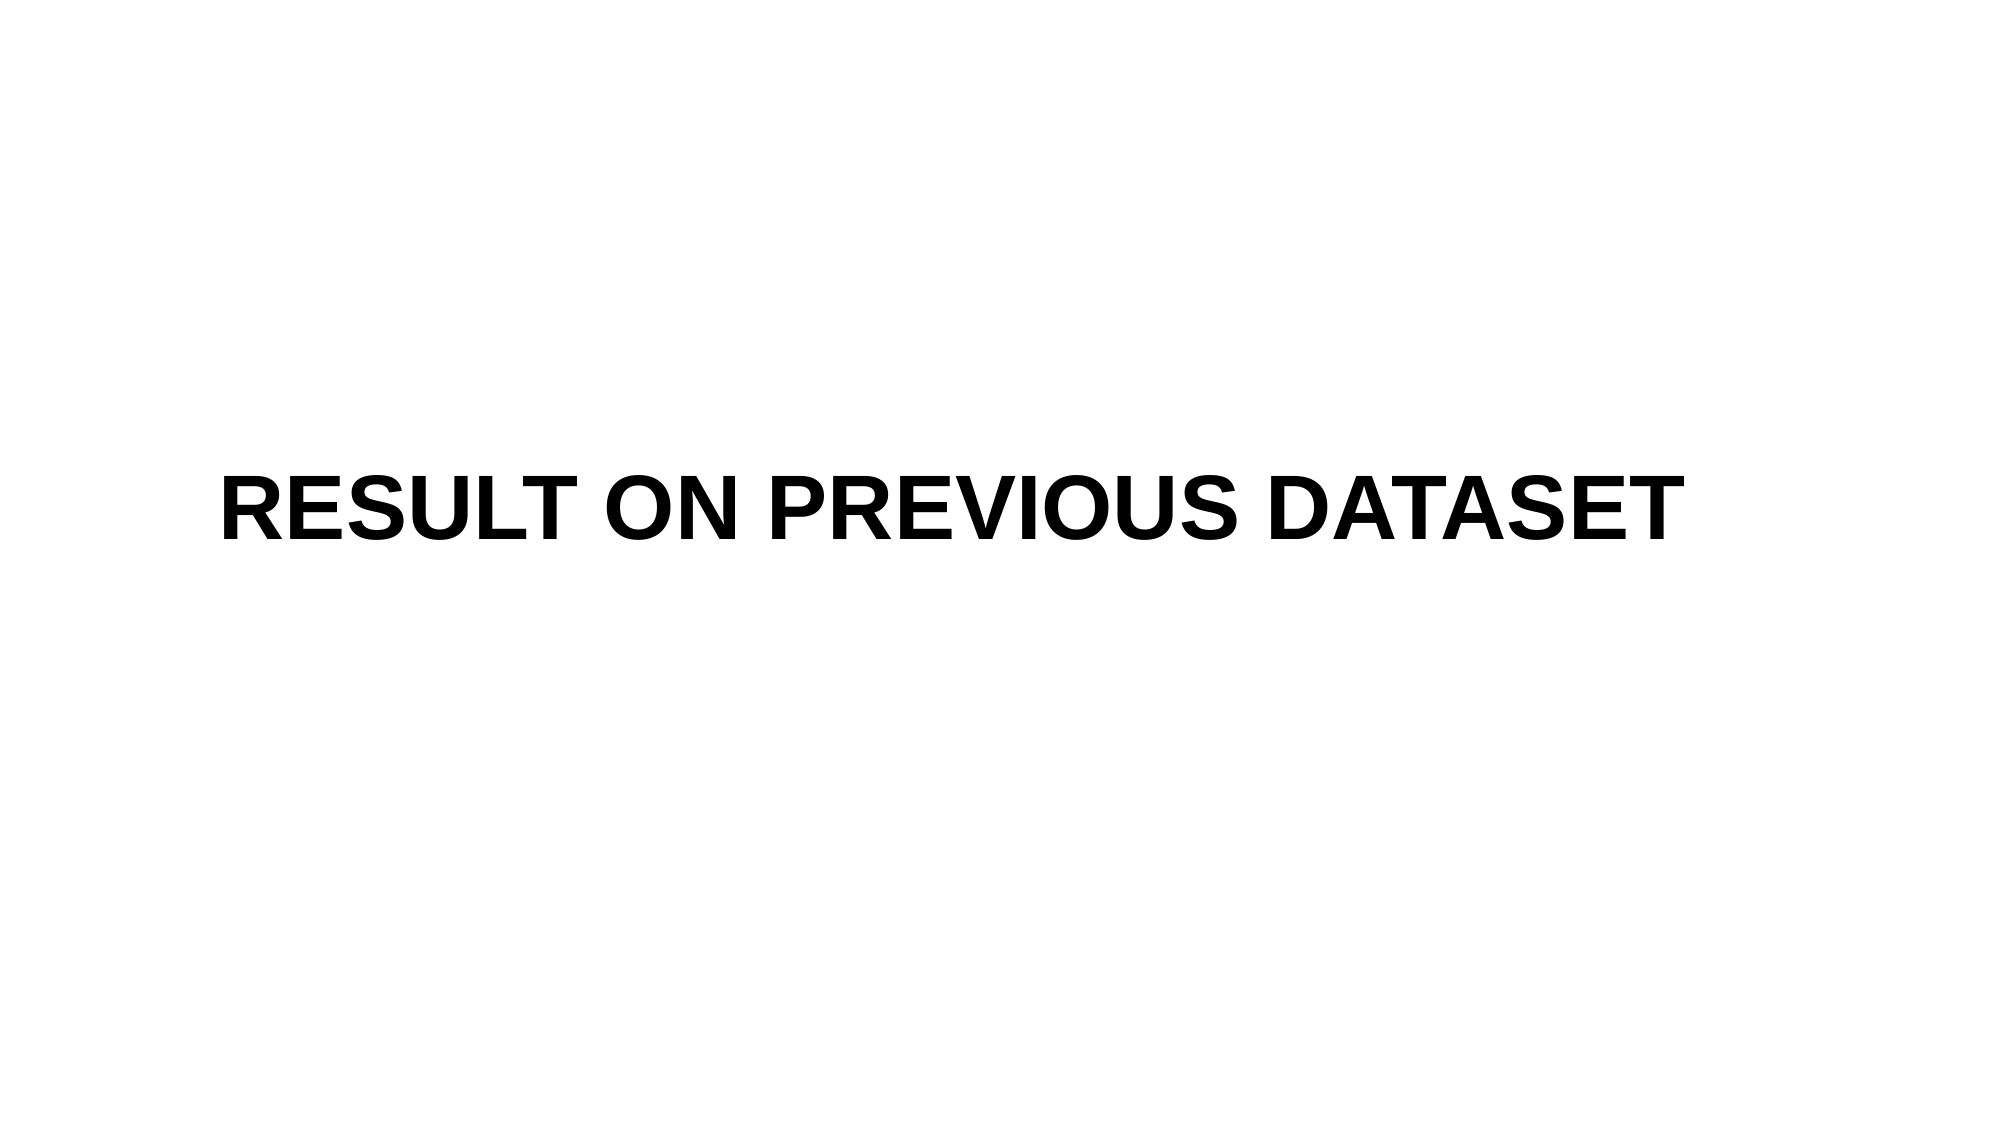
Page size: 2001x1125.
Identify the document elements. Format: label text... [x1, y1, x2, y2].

title RESULT ON PREVIOUS DATASET [203, 401, 1929, 619]
